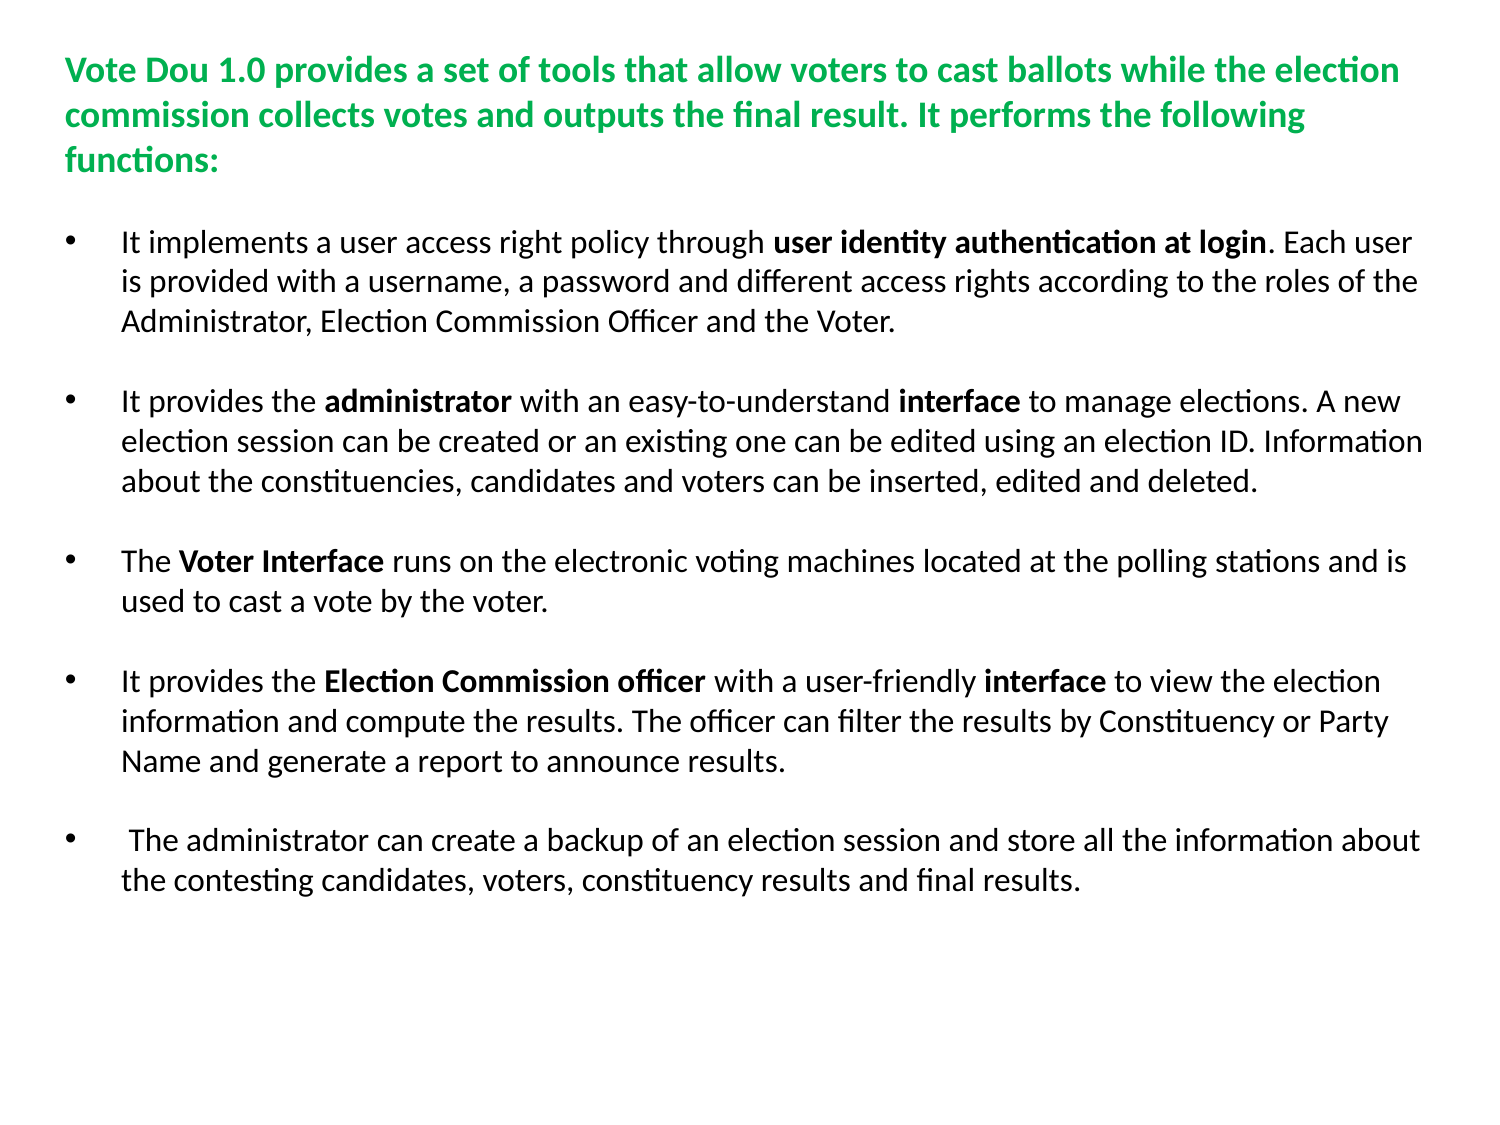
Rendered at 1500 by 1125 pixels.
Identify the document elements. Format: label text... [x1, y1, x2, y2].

text_box Vote Dou 1.0 provides a set of tools that allow voters to cast ballots while the election commission collects votes and outputs the final result. It performs the following functions: It implements a user access right policy through user identity authentication at login. Each user is provided with a username, a password and different access rights according to the roles of the Administrator, Election Commission Officer and the Voter. It provides the administrator with an easy-to-understand interface to manage elections. A new election session can be created or an existing one can be edited using an election ID. Information about the constituencies, candidates and voters can be inserted, edited and deleted. The Voter Interface runs on the electronic voting machines located at the polling stations and is used to cast a vote by the voter. It provides the Election Commission officer with a user-friendly interface to view the election information and compute the results. The officer can filter the results by Constituency or Party Name and generate a report to announce results. The administrator can create a backup of an election session and store all the information about the contesting candidates, voters, constituency results and final results. [50, 37, 1450, 906]
